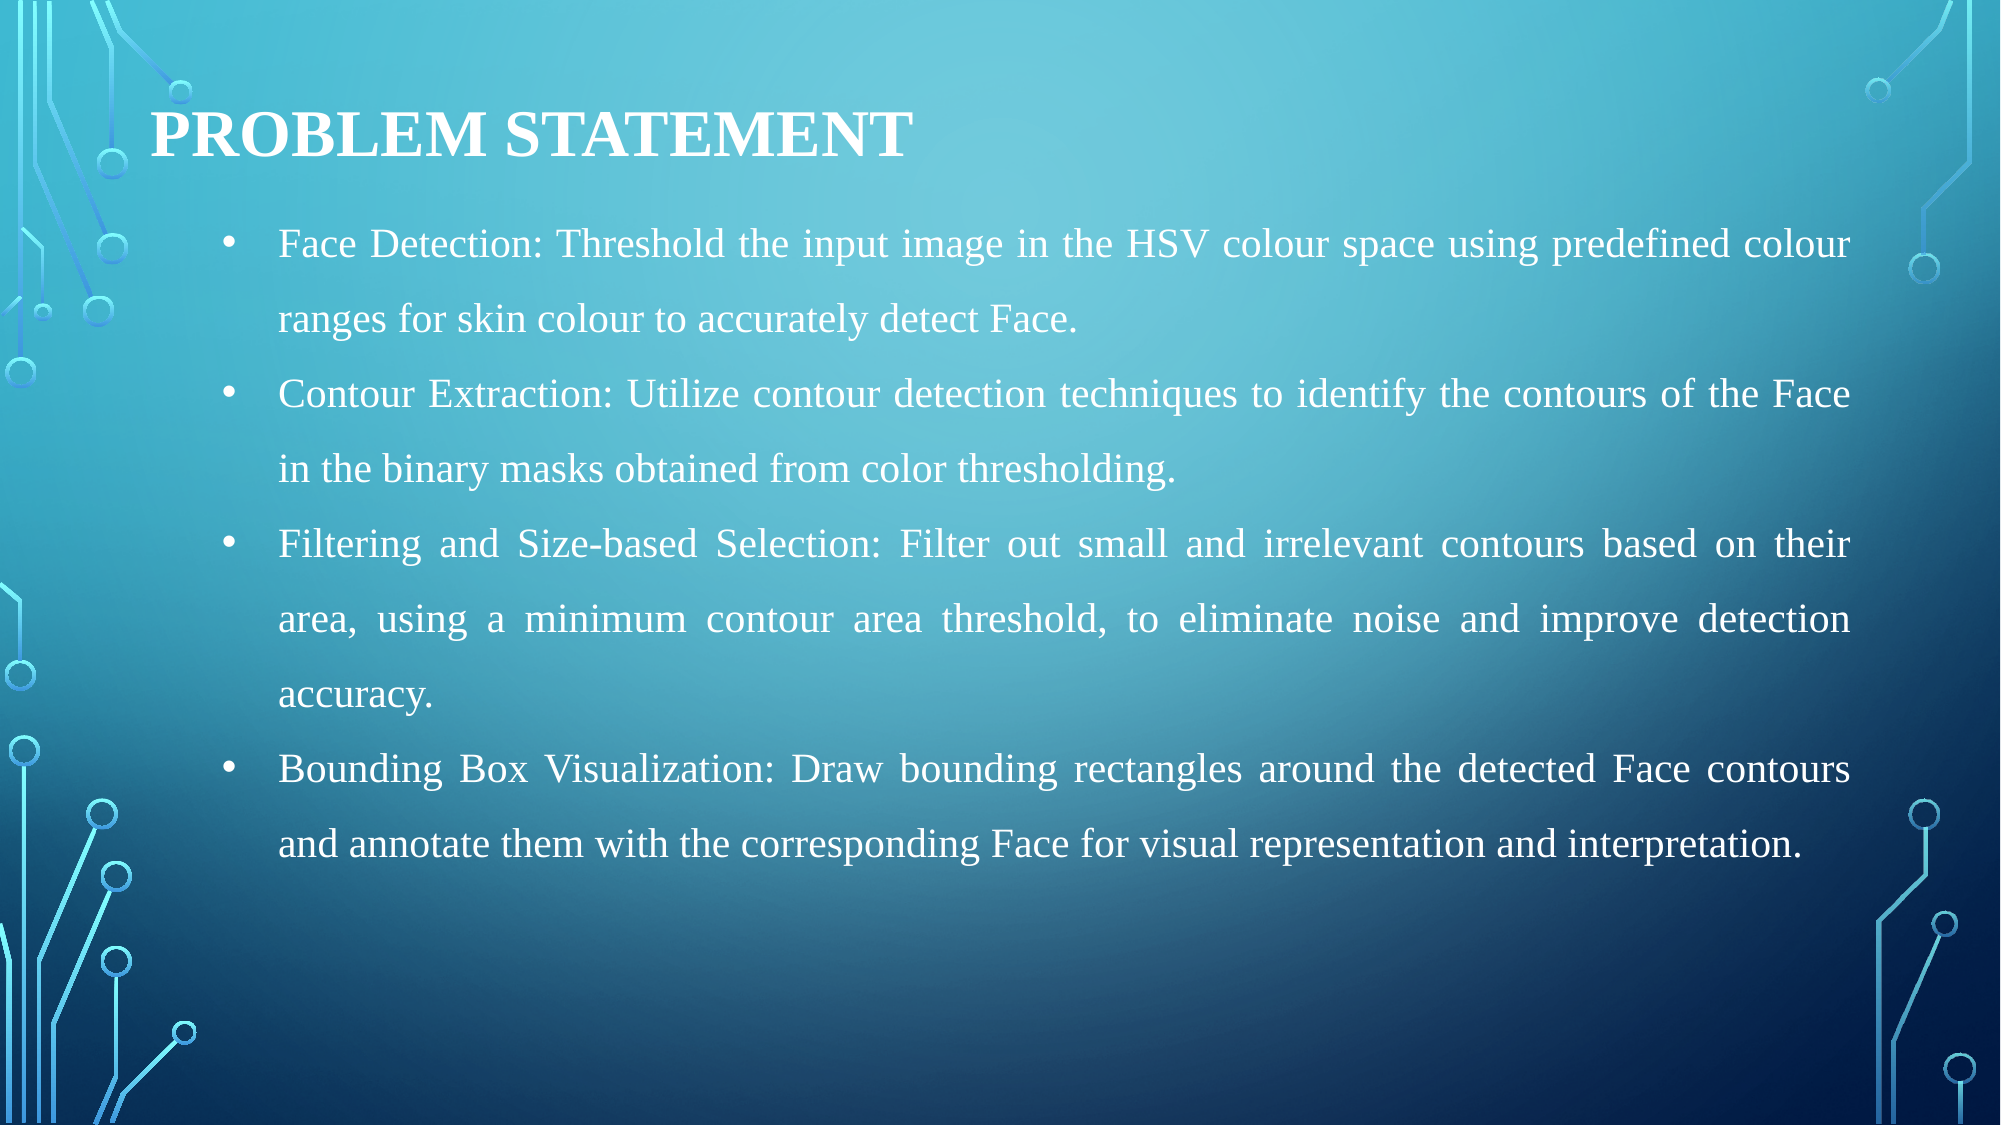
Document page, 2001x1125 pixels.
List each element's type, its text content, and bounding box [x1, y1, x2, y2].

text_box Face Detection: Threshold the input image in the HSV colour space using predefined colour ranges for skin colour to accurately detect Face. Contour Extraction: Utilize contour detection techniques to identify the contours of the Face in the binary masks obtained from color thresholding. Filtering and Size-based Selection: Filter out small and irrelevant contours based on their area, using a minimum contour area threshold, to eliminate noise and improve detection accuracy. Bounding Box Visualization: Draw bounding rectangles around the detected Face contours and annotate them with the corresponding Face for visual representation and interpretation. [132, 183, 1868, 919]
text_box PROBLEM STATEMENT [136, 82, 929, 177]
